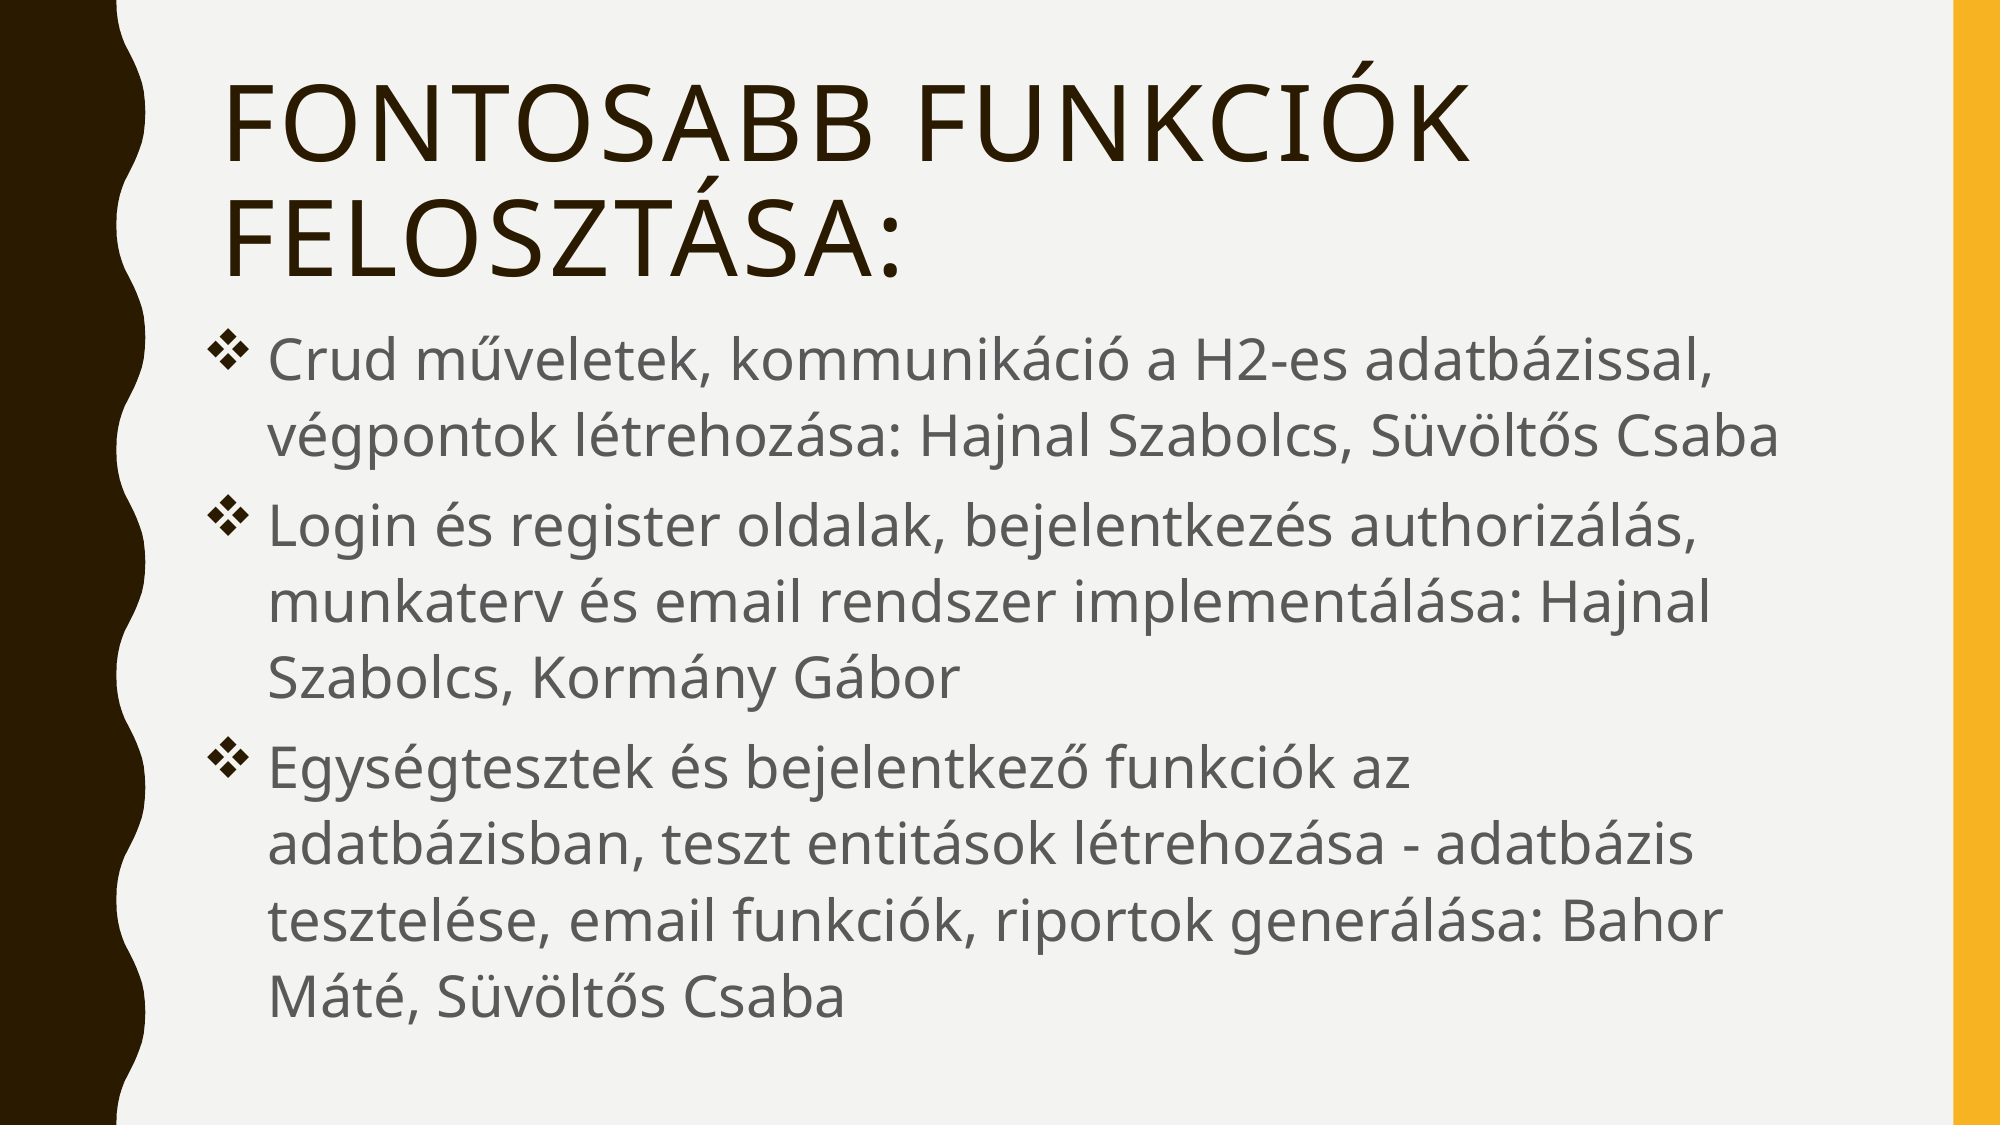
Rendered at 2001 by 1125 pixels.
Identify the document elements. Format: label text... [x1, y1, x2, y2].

title Fontosabb funkciók felosztása: [205, 62, 1875, 308]
list Crud műveletek, kommunikáció a H2-es adatbázissal, végpontok létrehozása: Hajnal Szabolcs, Süvöltős Csaba Login és register oldalak, bejelentkezés authorizálás, munkaterv és email rendszer implementálása: Hajnal Szabolcs, Kormány Gábor Egységtesztek és bejelentkező funkciók az adatbázisban, teszt entitások létrehozása - adatbázis tesztelése, email funkciók, riportok generálása: Bahor Máté, Süvöltős Csaba [187, 307, 1813, 1115]
